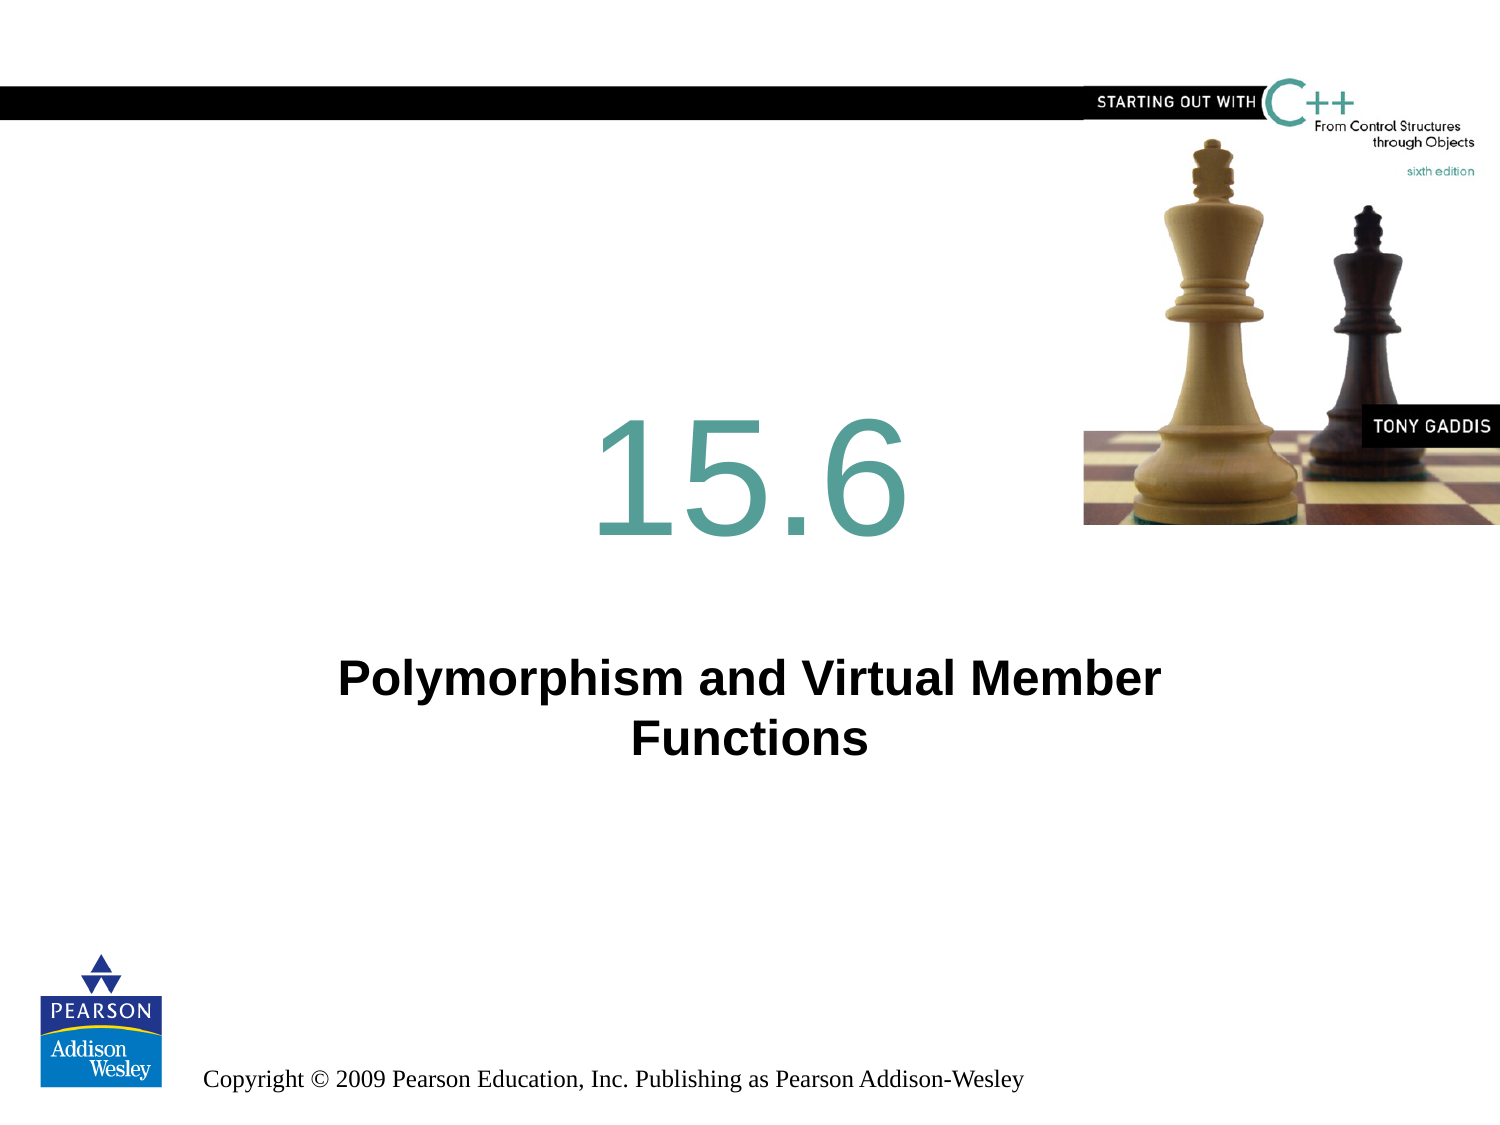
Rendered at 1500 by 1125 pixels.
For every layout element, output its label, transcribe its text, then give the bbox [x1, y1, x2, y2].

subtitle Polymorphism and Virtual Member Functions [225, 637, 1275, 925]
title 15.6 [112, 375, 1388, 563]
picture [37, 949, 164, 1089]
